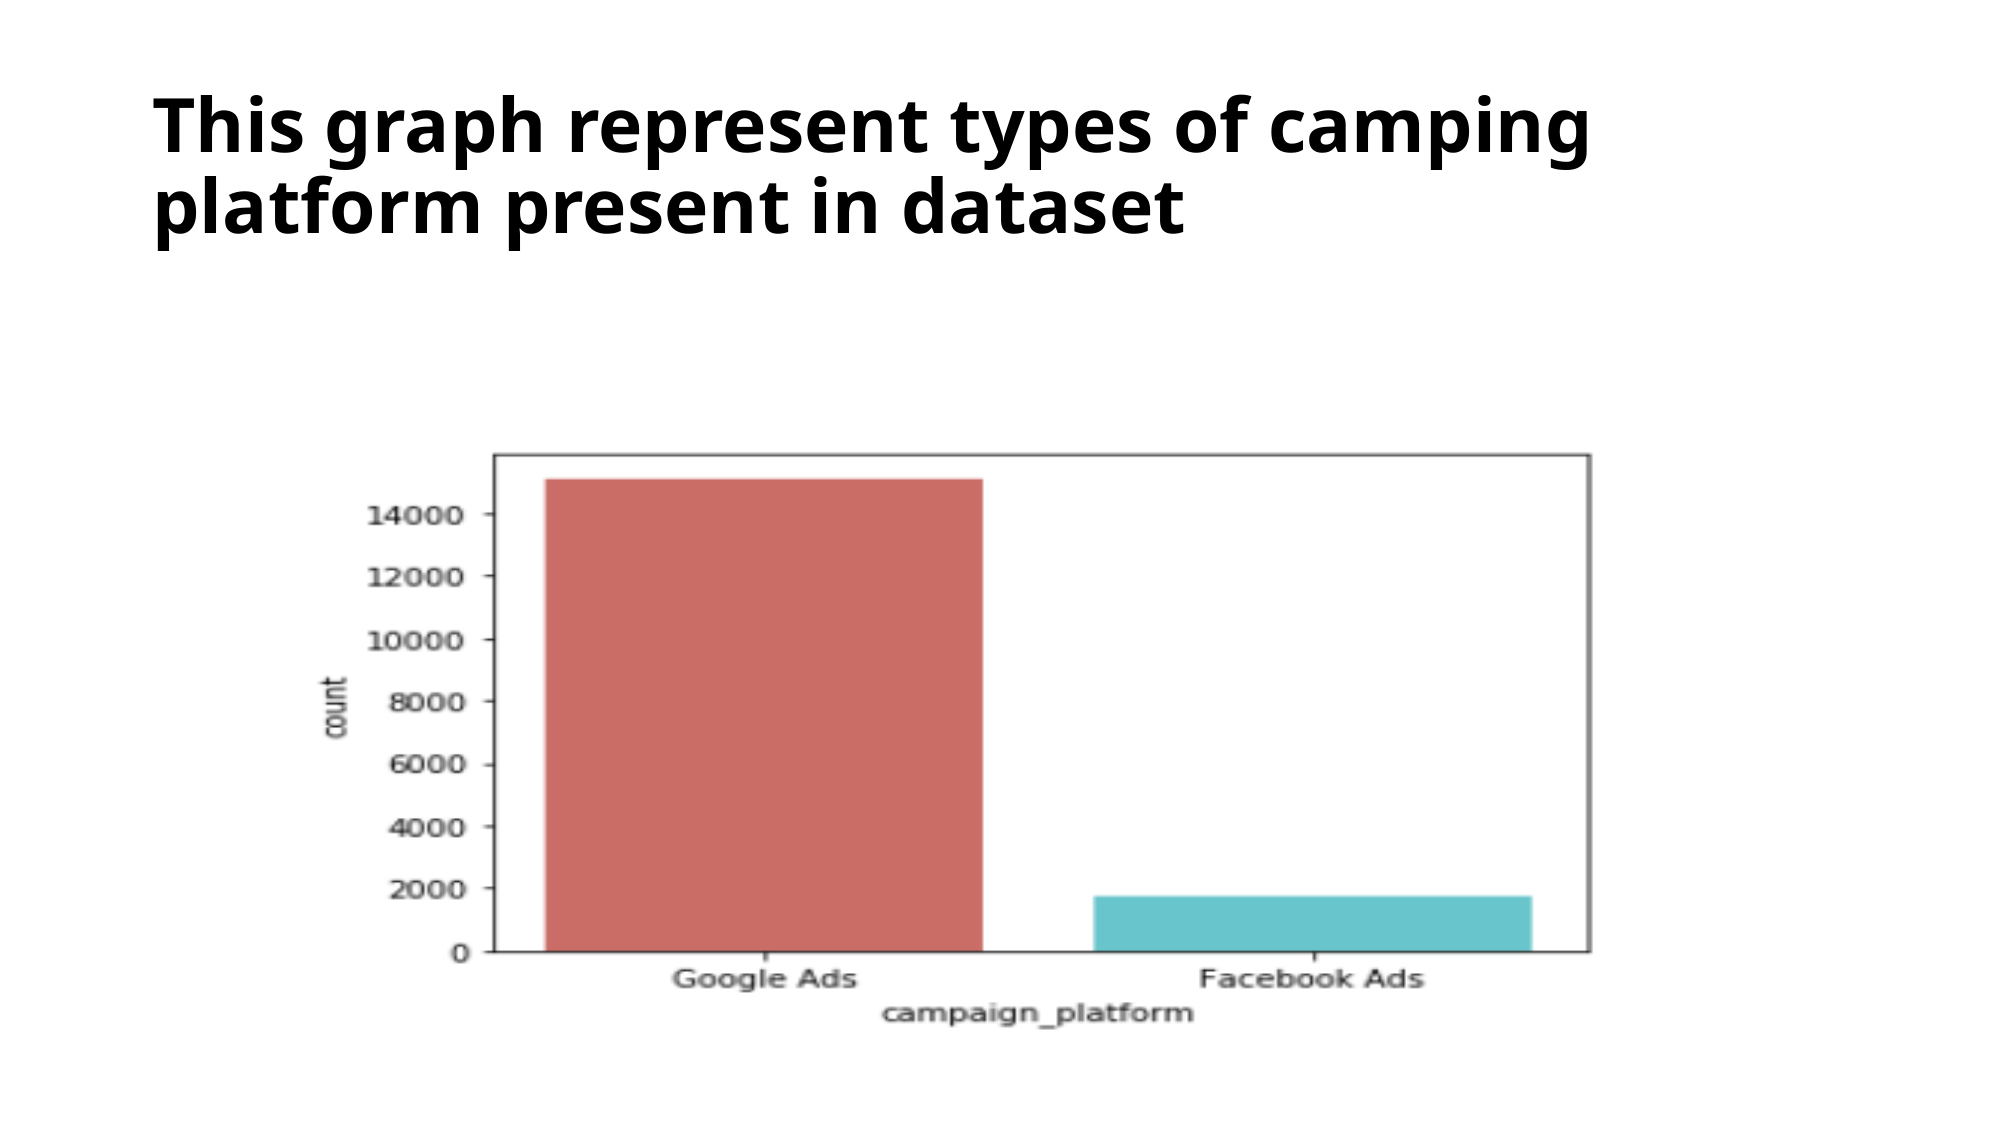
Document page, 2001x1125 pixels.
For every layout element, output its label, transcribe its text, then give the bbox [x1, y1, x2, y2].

title This graph represent types of camping platform present in dataset [137, 59, 1863, 278]
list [64, 418, 1757, 1063]
